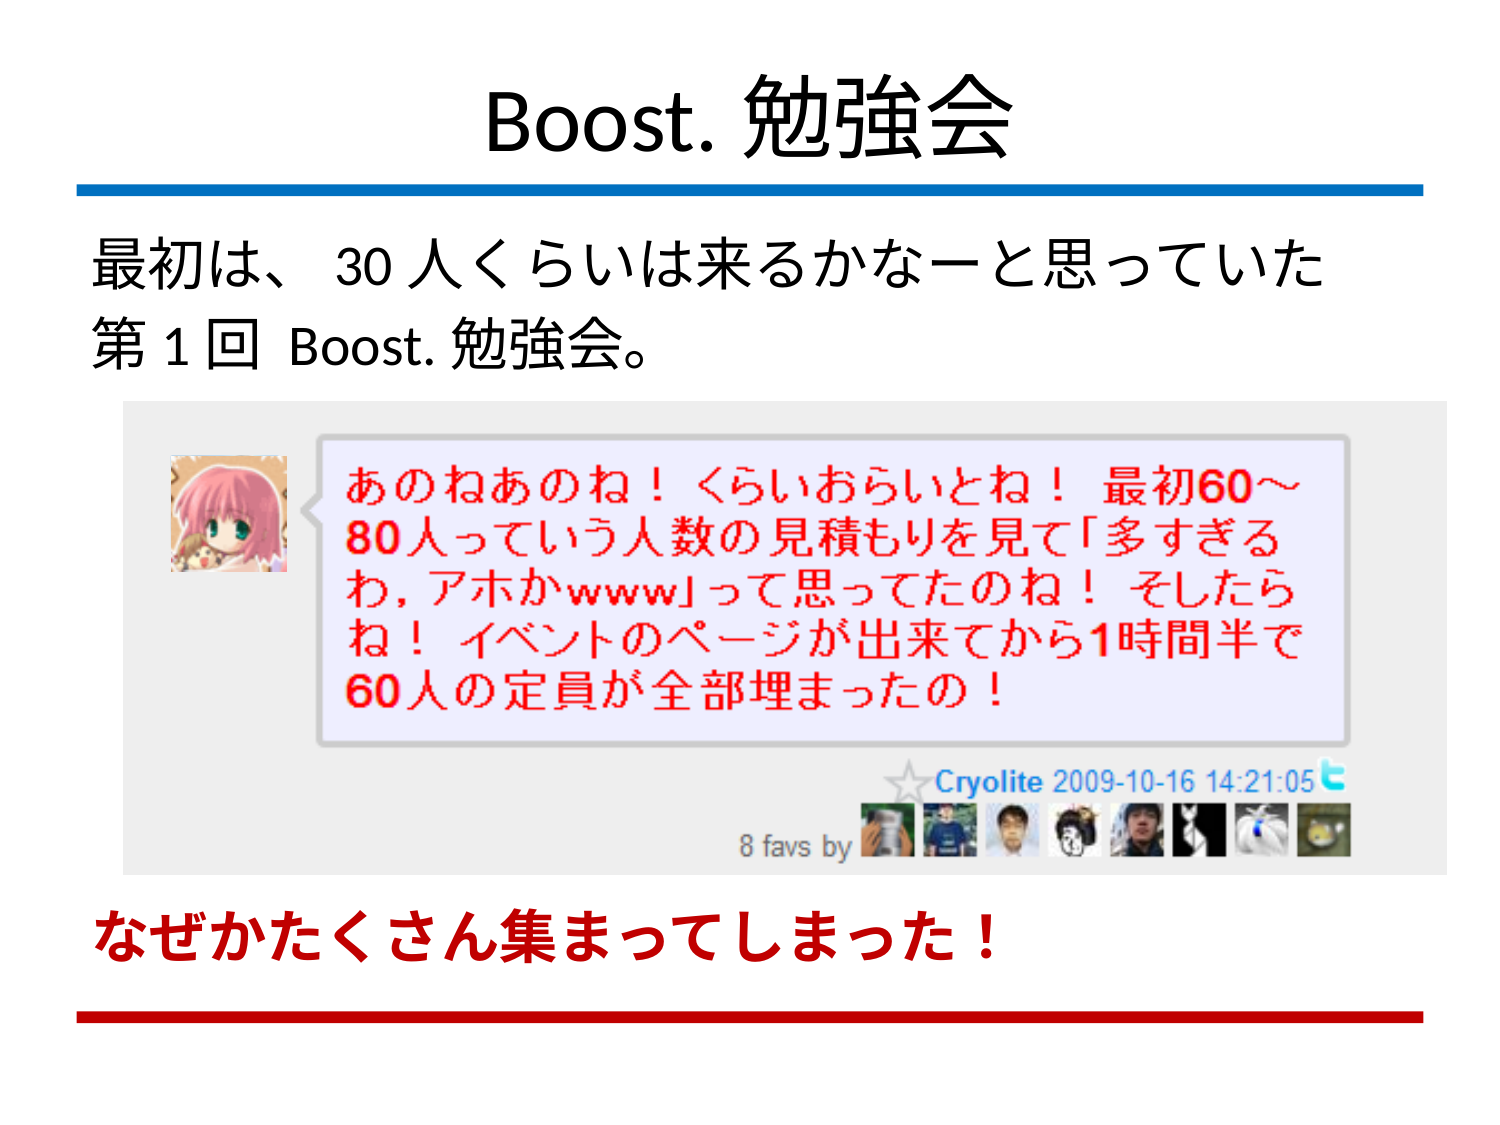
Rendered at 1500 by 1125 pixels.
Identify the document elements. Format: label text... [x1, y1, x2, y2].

title Boost.勉強会 [75, 45, 1425, 185]
text_box なぜかたくさん集まってしまった！ [76, 893, 1427, 988]
picture [123, 401, 1447, 876]
list 最初は、30人くらいは来るかなーと思っていた 第1回 Boost.勉強会。 [75, 219, 1425, 386]
